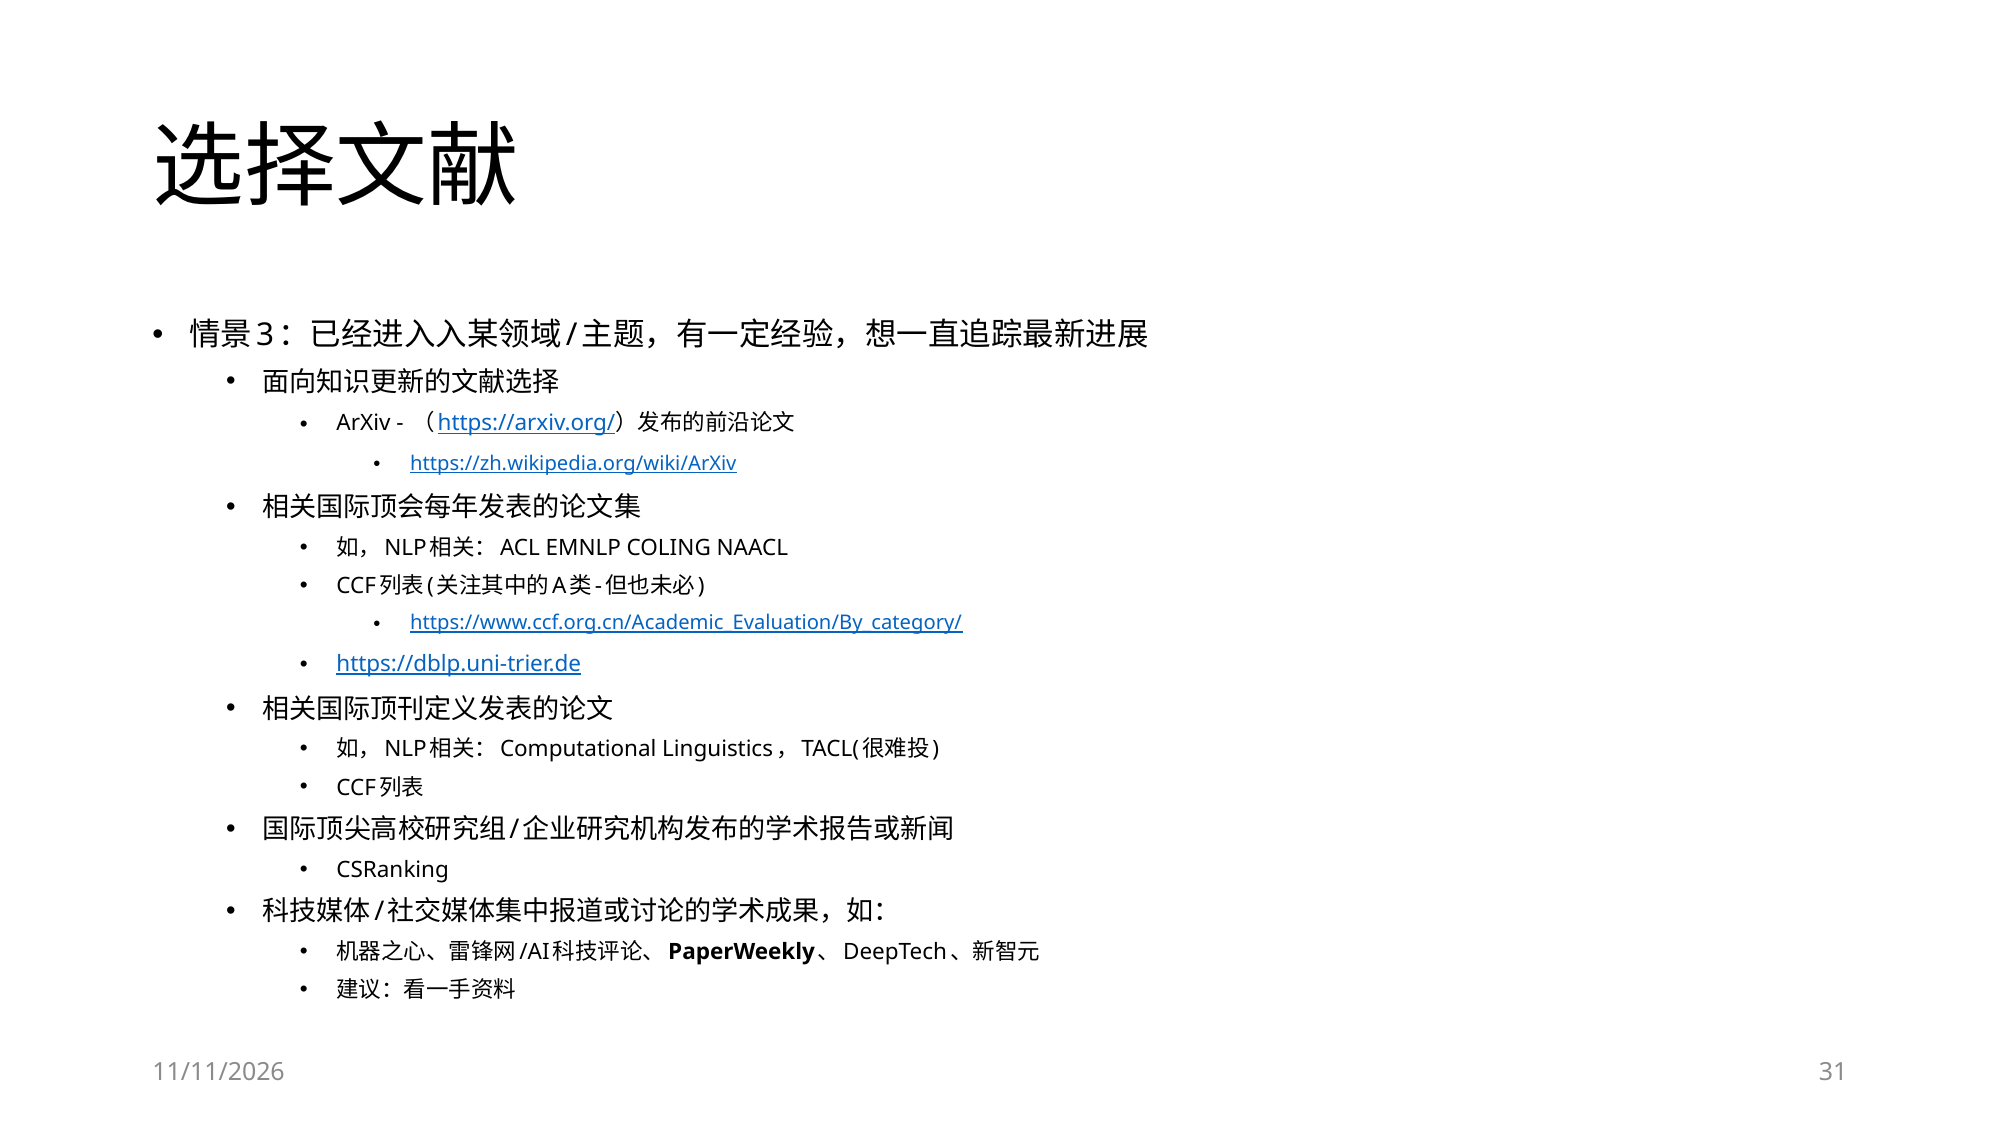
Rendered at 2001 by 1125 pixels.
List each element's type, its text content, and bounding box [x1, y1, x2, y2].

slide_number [137, 1042, 588, 1103]
title 选择文献 [137, 59, 1863, 278]
list 情景3：已经进入入某领域/主题，有一定经验，想一直追踪最新进展 面向知识更新的文献选择 ArXiv - （https://arxiv.org/）发布的前沿论文 https://zh.wikipedia.org/wiki/ArXiv 相关国际顶会每年发表的论文集 如，NLP相关：ACL EMNLP COLING NAACL CCF列表(关注其中的A类-但也未必) https://www.ccf.org.cn/Academic_Evaluation/By_category/ https://dblp.uni-trier.de 相关国际顶刊定义发表的论文 如，NLP相关：Computational Linguistics，TACL(很难投) CCF列表 国际顶尖高校研究组/企业研究机构发布的学术报告或新闻 CSRanking 科技媒体/社交媒体集中报道或讨论的学术成果，如： 机器之心、雷锋网/AI科技评论、PaperWeekly、DeepTech、新智元 建议：看一手资料 [137, 299, 1863, 1014]
slide_number 31 [1412, 1042, 1863, 1103]
